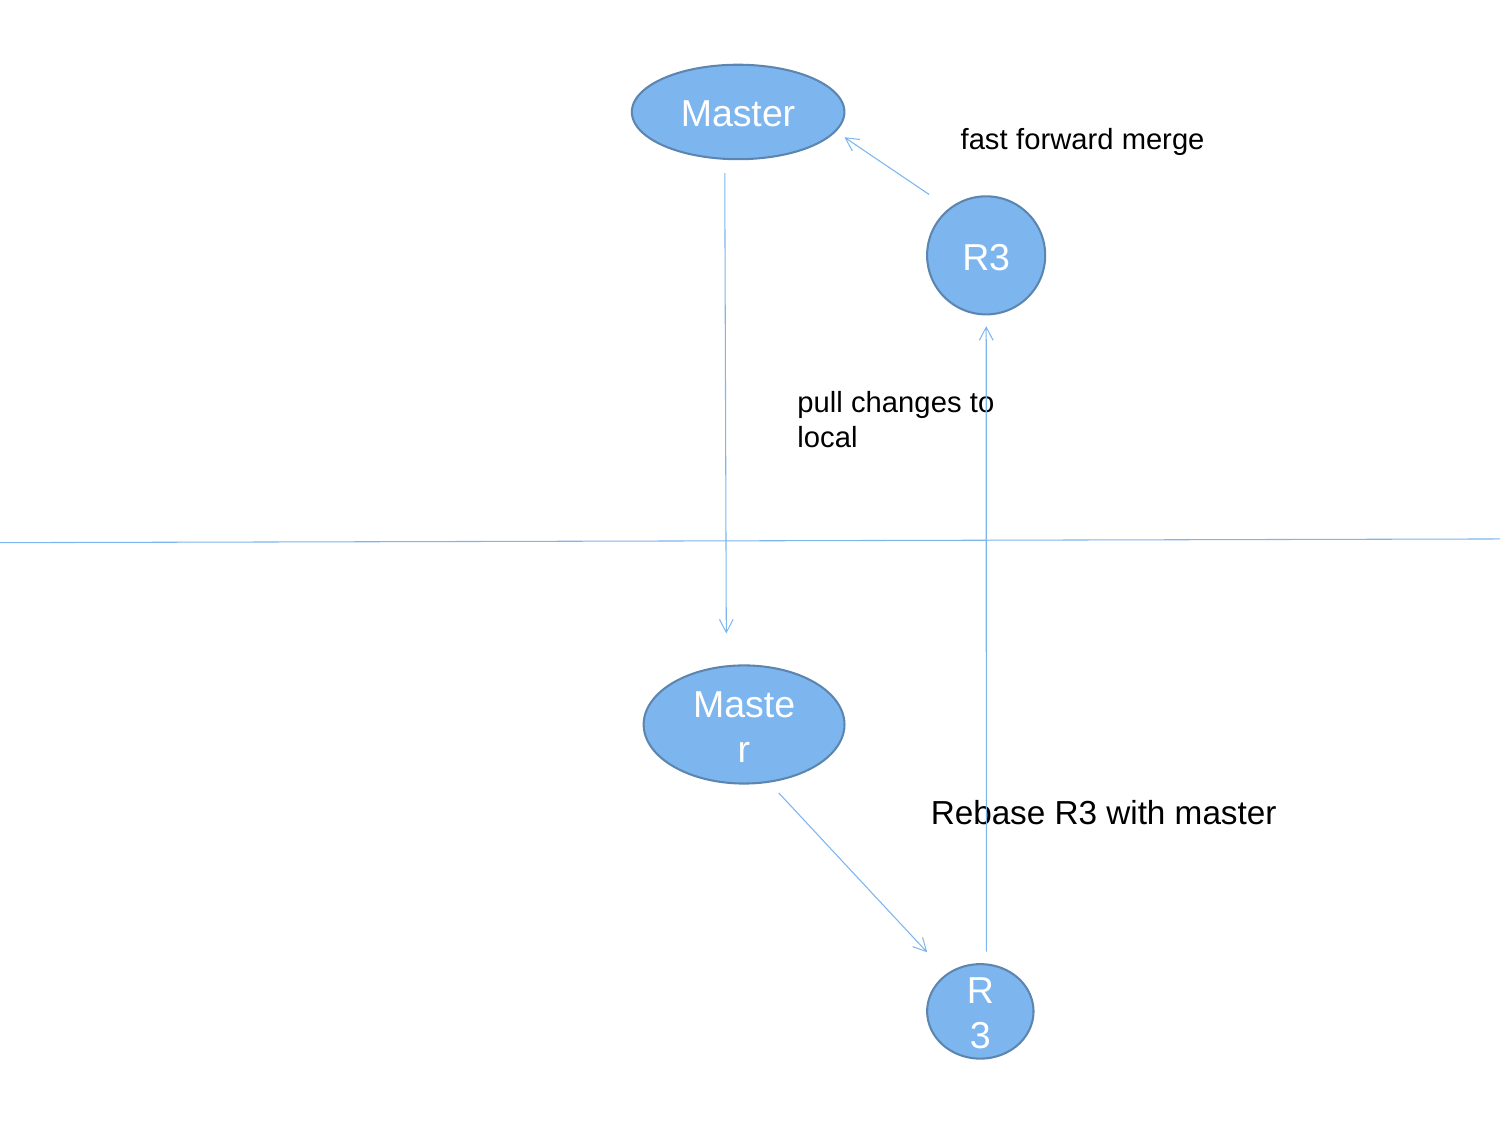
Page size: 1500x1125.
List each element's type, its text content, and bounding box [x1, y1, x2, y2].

text_box R3 [926, 963, 1035, 1060]
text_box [844, 137, 930, 195]
text_box fast forward merge [945, 112, 1220, 163]
text_box Master [630, 63, 846, 161]
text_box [778, 792, 928, 953]
text_box Master [642, 664, 846, 785]
text_box pull changes to local [987, 375, 1014, 461]
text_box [727, 538, 986, 543]
text_box pull changes to local [782, 375, 985, 461]
text_box Rebase R3 with master [987, 783, 1333, 839]
text_box Rebase R3 with master [916, 783, 985, 839]
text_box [987, 538, 1500, 543]
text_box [0, 538, 724, 543]
text_box R3 [926, 195, 1047, 316]
